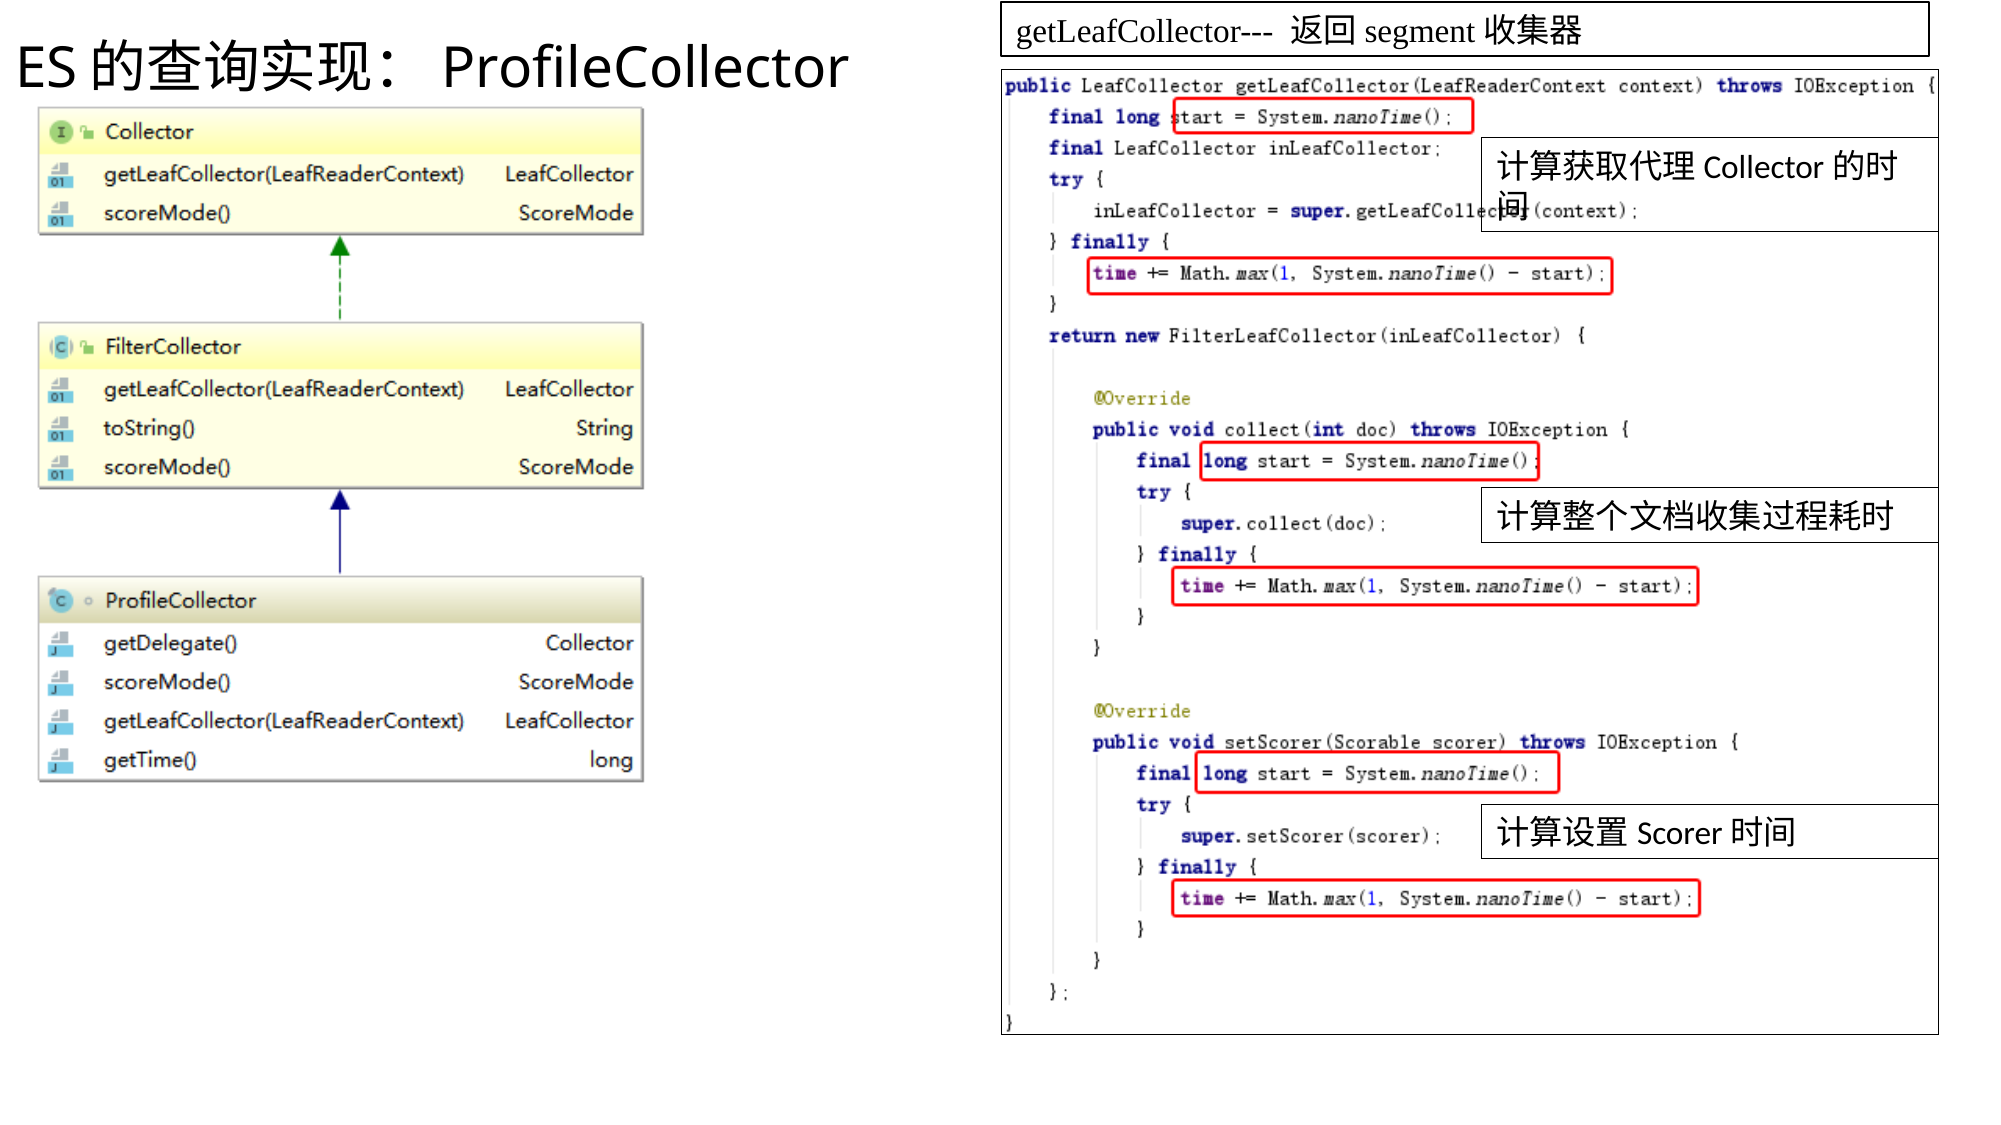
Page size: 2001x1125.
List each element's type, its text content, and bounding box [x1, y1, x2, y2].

text_box getLeafCollector--- 返回segment收集器 [1001, 1, 1929, 57]
text_box ES的查询实现：ProfileCollector [0, 1, 868, 138]
picture [1001, 69, 1939, 1035]
picture [33, 102, 651, 791]
